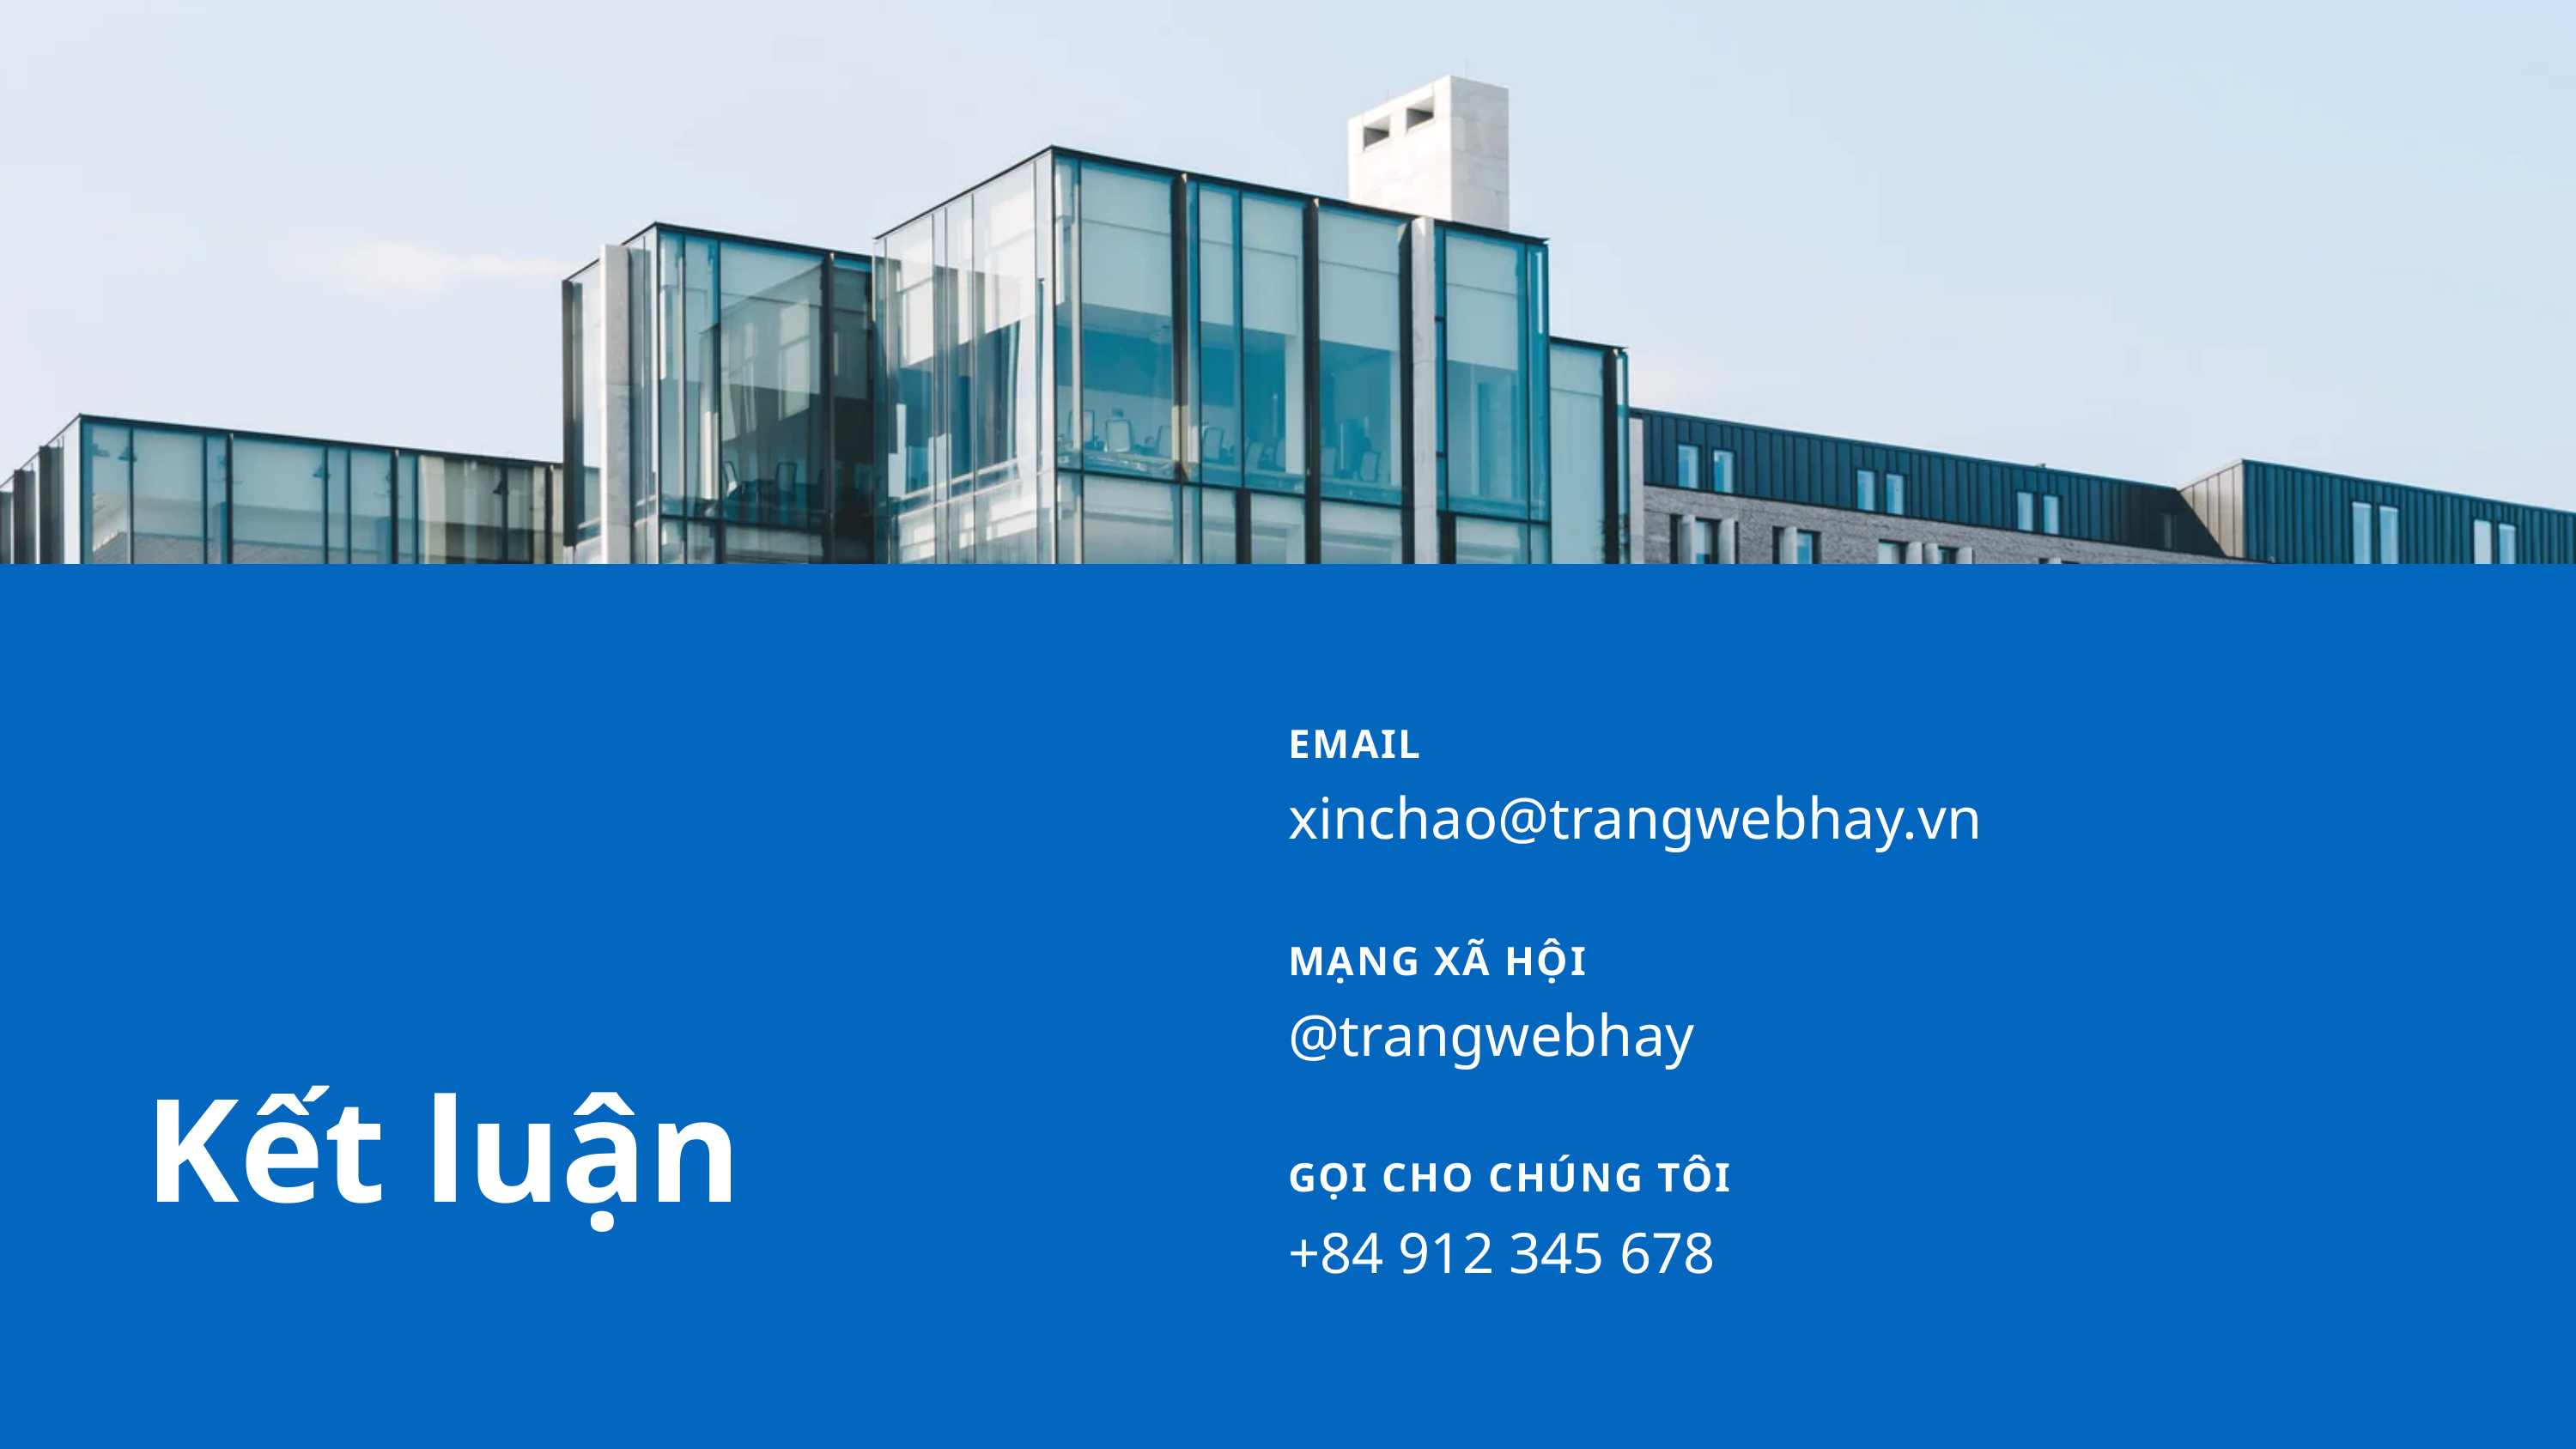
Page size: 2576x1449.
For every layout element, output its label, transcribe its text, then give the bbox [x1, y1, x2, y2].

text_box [1287, 717, 2432, 1280]
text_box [0, 0, 2576, 564]
text_box Kết luận [144, 1109, 1175, 1231]
